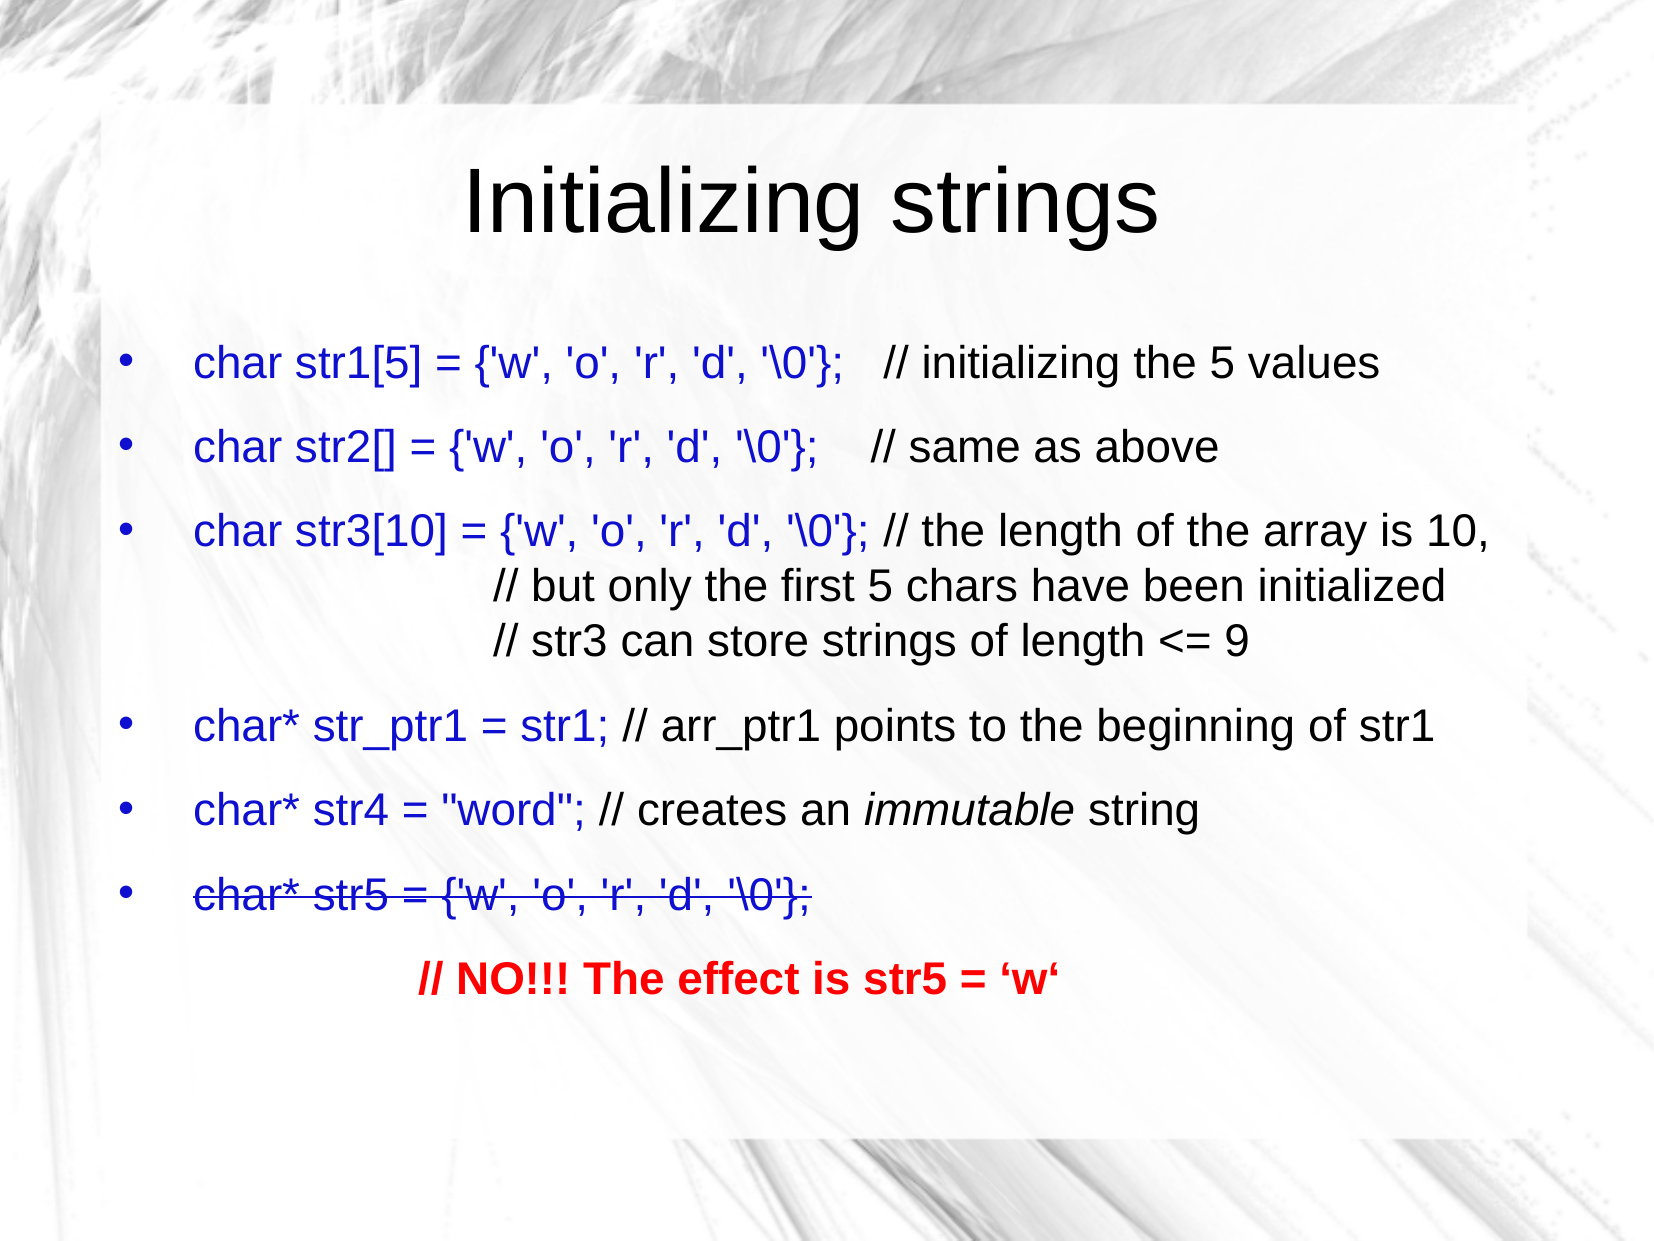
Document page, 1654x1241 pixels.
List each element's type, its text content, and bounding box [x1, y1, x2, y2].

title Initializing strings [118, 93, 1506, 299]
list char str1[5] = {'w', 'o', 'r', 'd', '\0'}; // initializing the 5 values char str2[] = {'w', 'o', 'r', 'd', '\0'}; // same as above char str3[10] = {'w', 'o', 'r', 'd', '\0'}; // the length of the array is 10, // but only the first 5 chars have been initialized // str3 can store strings of length <= 9 char* str_ptr1 = str1; // arr_ptr1 points to the beginning of str1 char* str4 = "word"; // creates an immutable string char* str5 = {'w', 'o', 'r', 'd', '\0'}; // NO!!! The effect is str5 = ‘w‘ [118, 332, 1571, 1121]
picture [0, 0, 1654, 1241]
